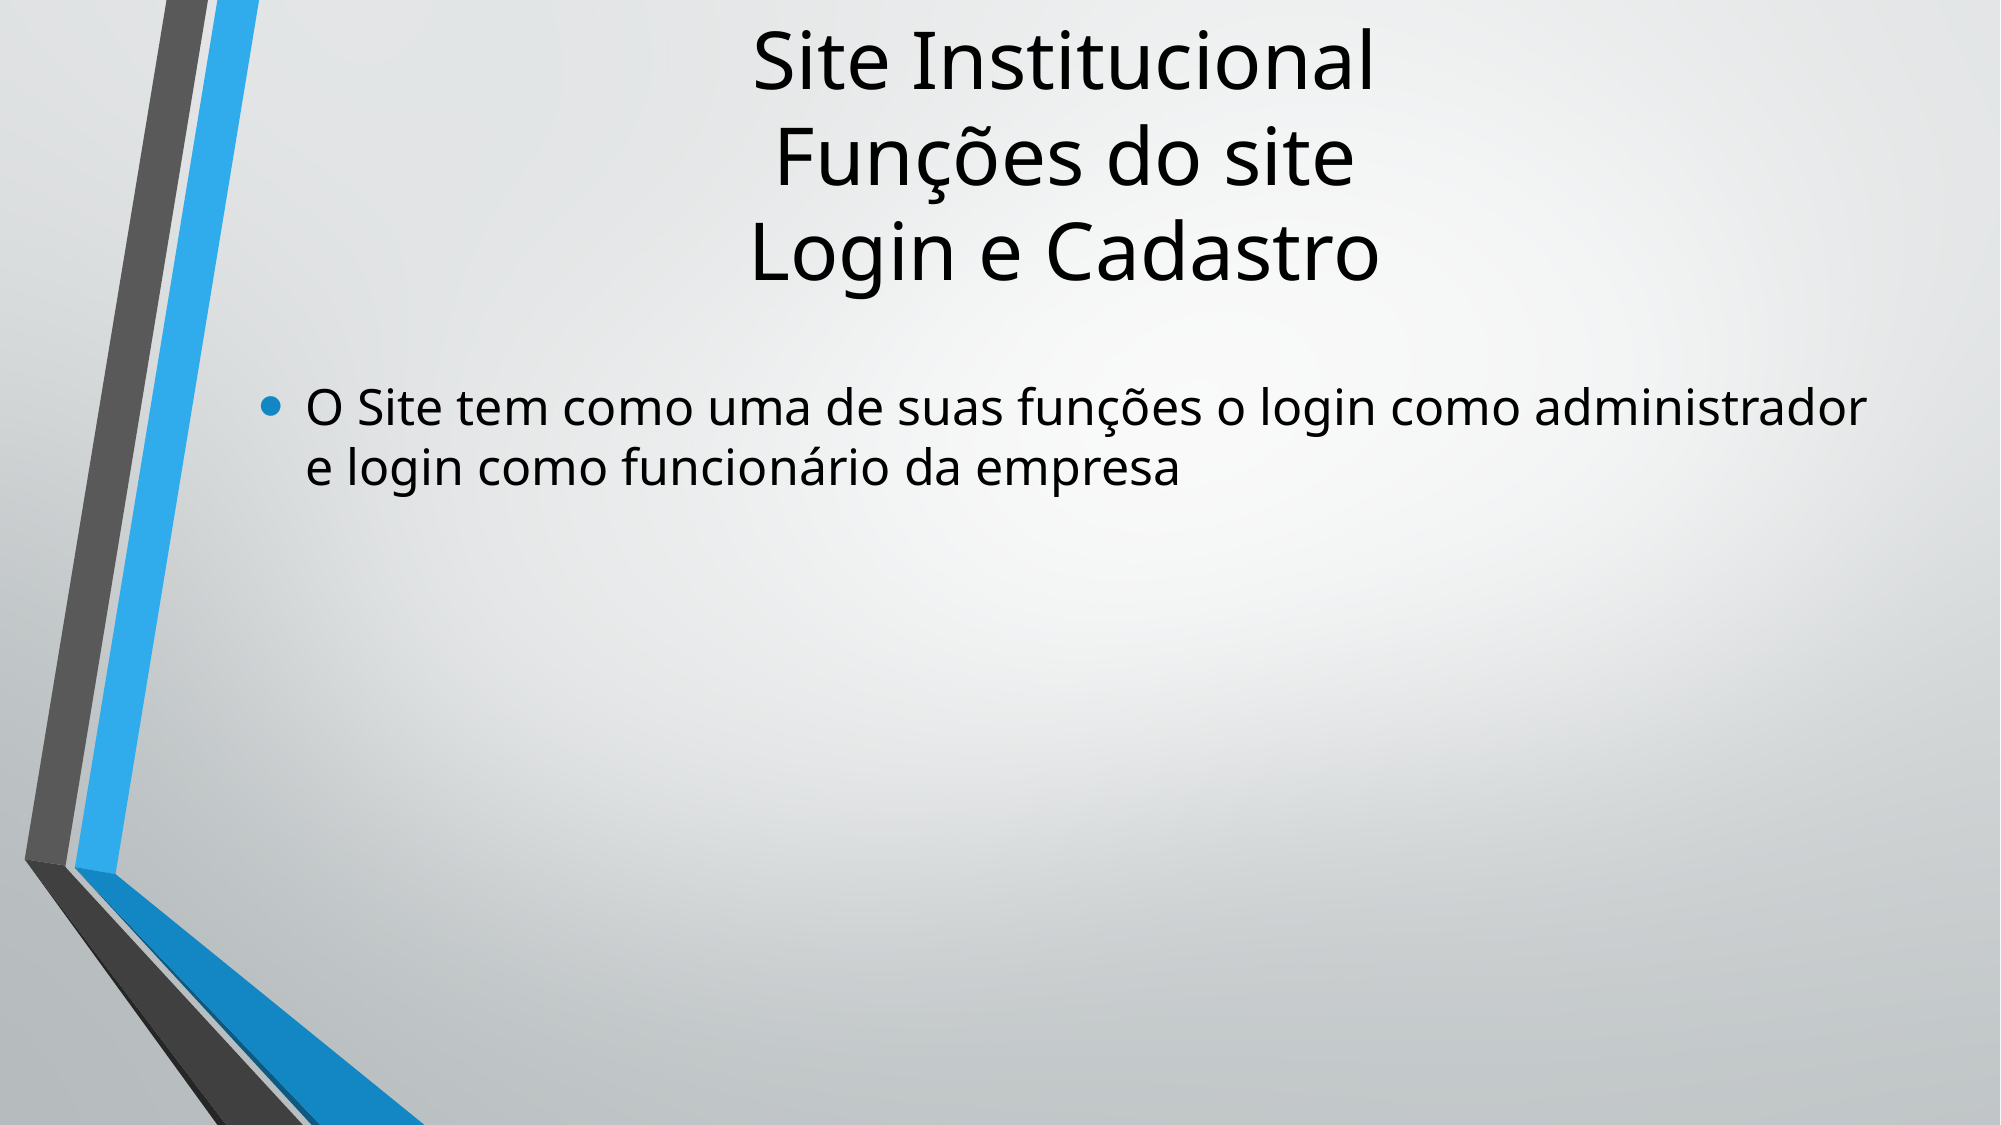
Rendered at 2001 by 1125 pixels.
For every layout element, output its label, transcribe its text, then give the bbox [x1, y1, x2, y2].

title Site Institucional Funções do site Login e Cadastro [243, 0, 1887, 220]
list O Site tem como uma de suas funções o login como administrador e login como funcionário da empresa [243, 220, 1887, 734]
